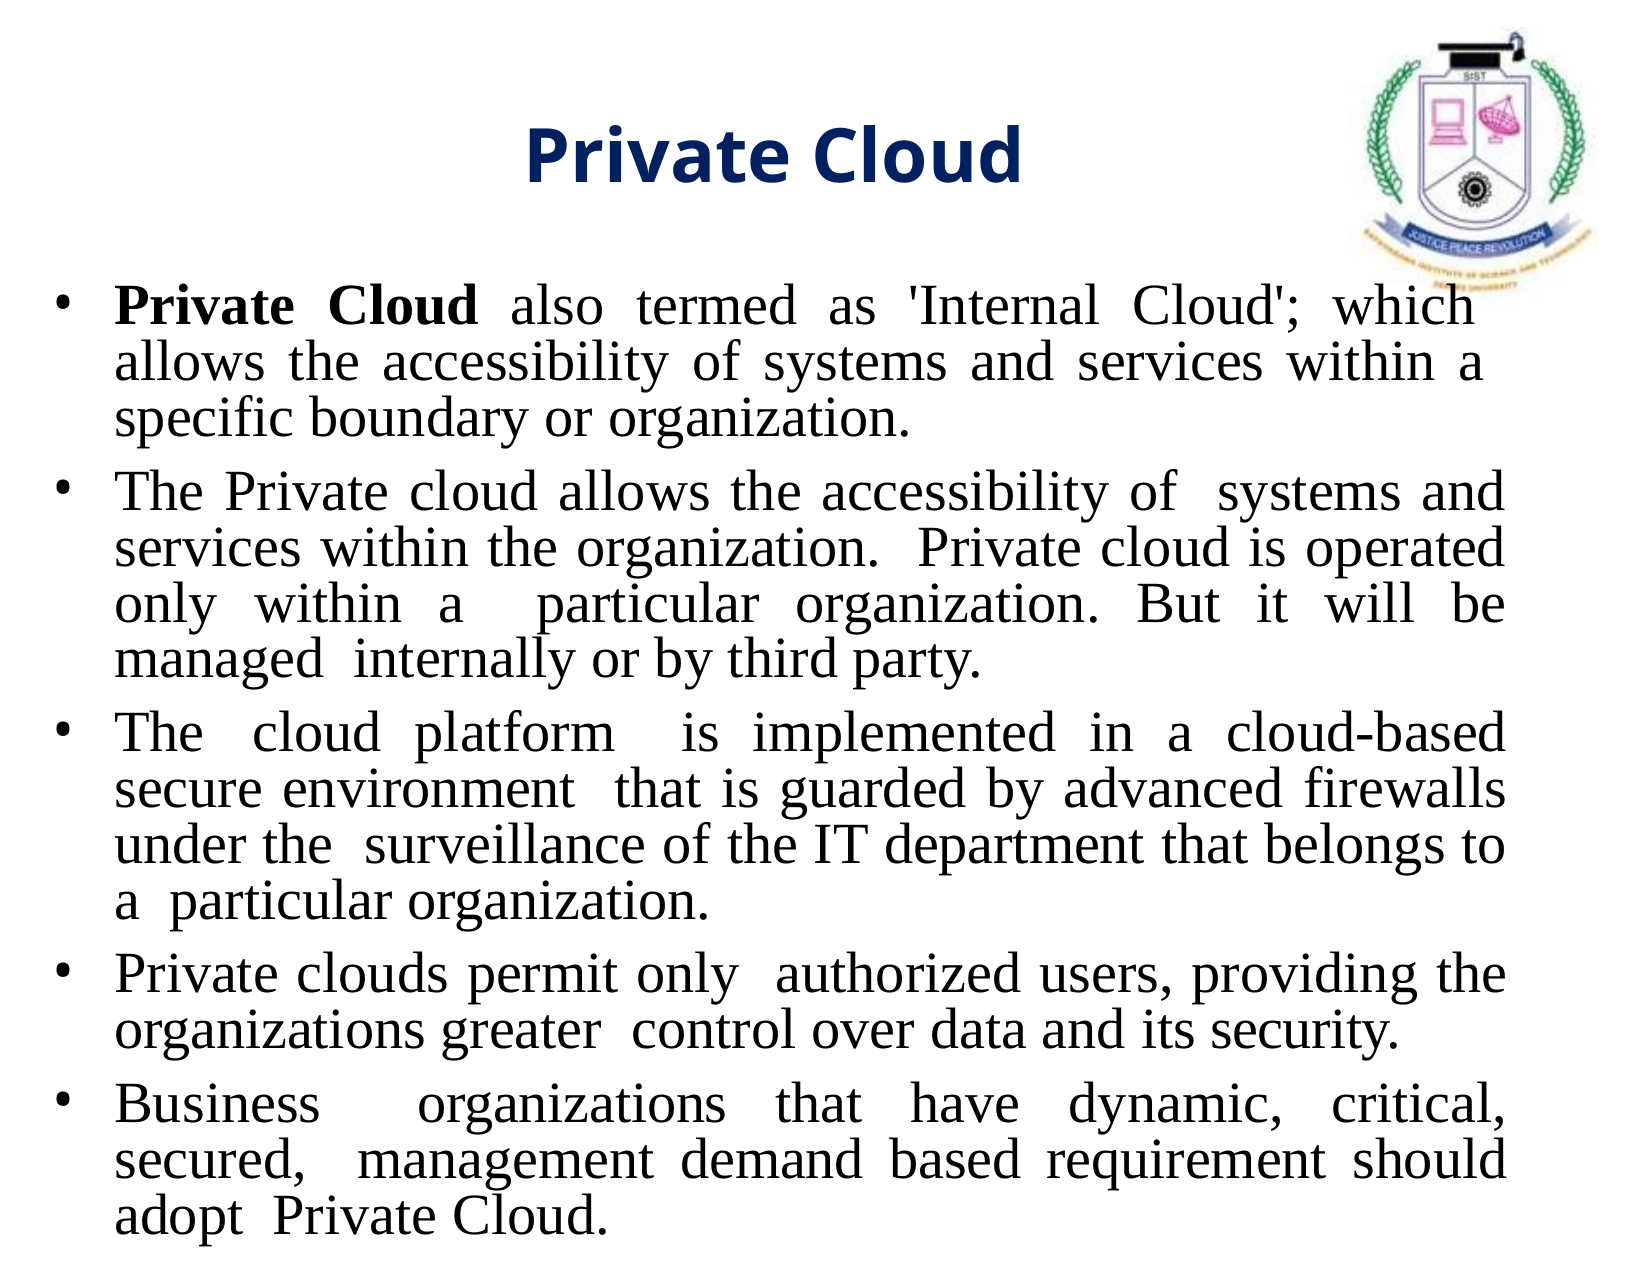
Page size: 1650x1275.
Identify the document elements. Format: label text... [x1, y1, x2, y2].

title Private Cloud [521, 105, 1129, 262]
text_box Private Cloud also termed as 'Internal Cloud'; which allows the accessibility of systems and services within a specific boundary or organization. The Private cloud allows the accessibility of systems and services within the organization. Private cloud is operated only within a particular organization. But it will be managed internally or by third party. The cloud platform is implemented in a cloud-based secure environment that is guarded by advanced firewalls under the surveillance of the IT department that belongs to a particular organization. Private clouds permit only authorized users, providing the organizations greater control over data and its security. Business organizations that have dynamic, critical, secured, management demand based requirement should adopt Private Cloud. [49, 262, 1508, 1246]
picture [1347, 26, 1599, 314]
